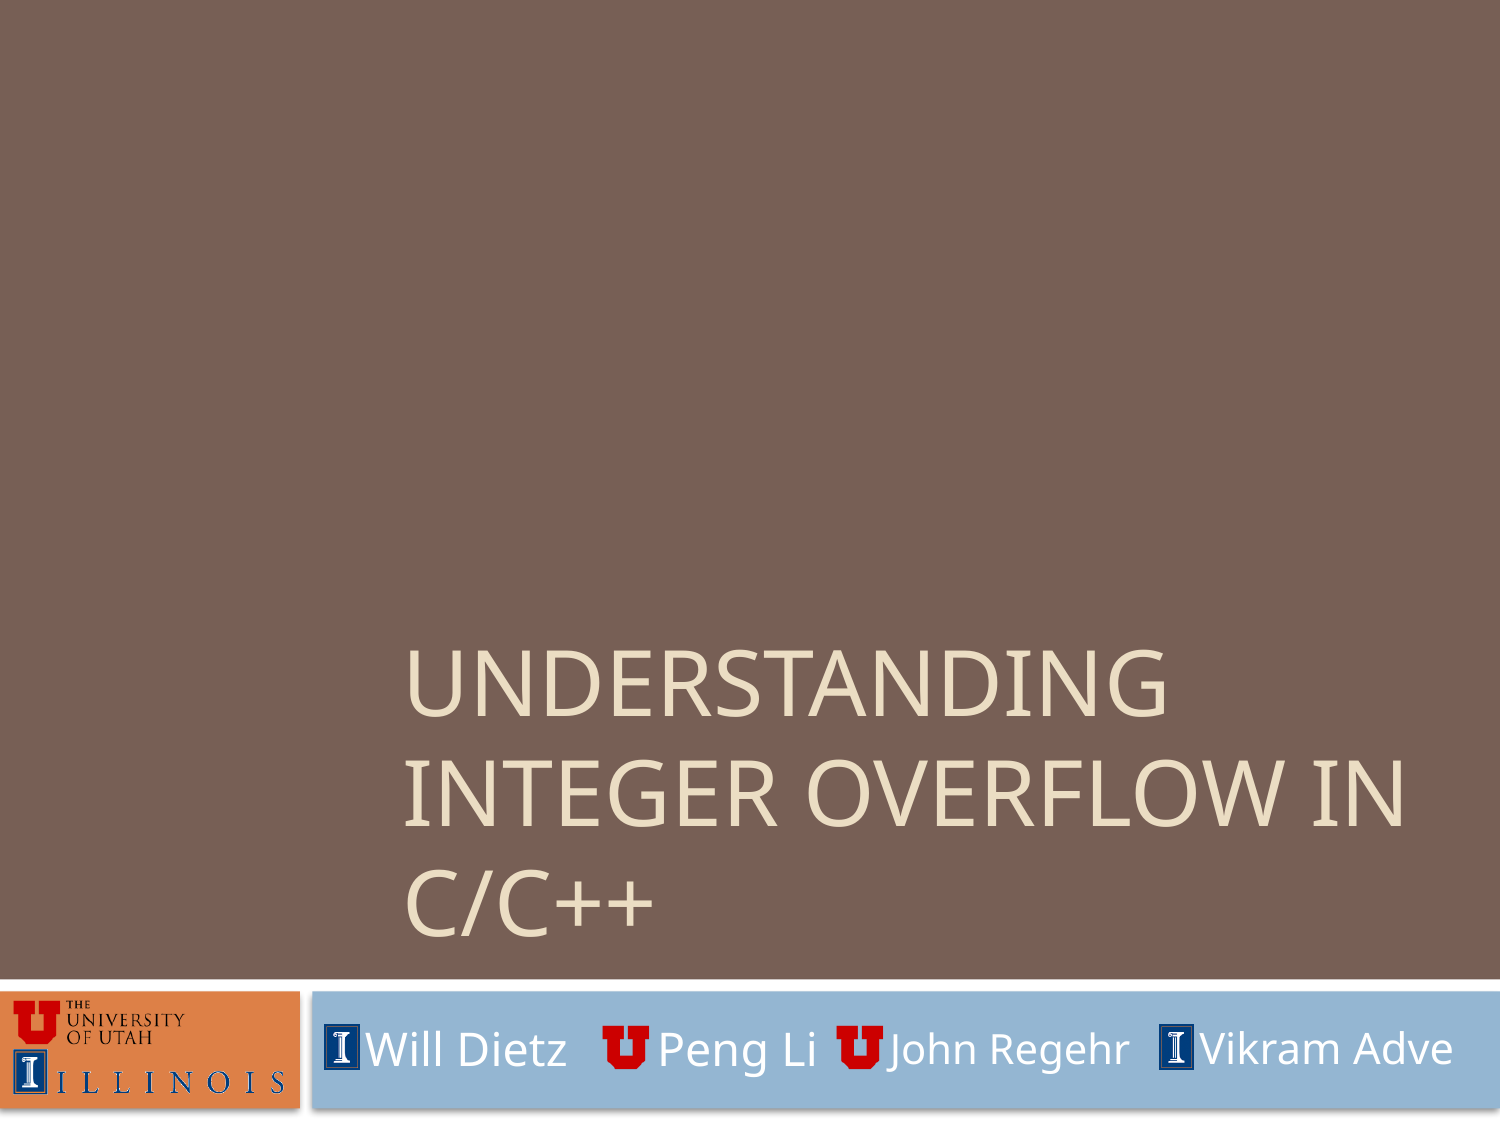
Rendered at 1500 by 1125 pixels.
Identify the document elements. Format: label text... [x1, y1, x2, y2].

text_box John Regehr [875, 991, 1150, 1104]
title Understanding Integer Overflow in C/C++ [387, 662, 1450, 963]
text_box Peng Li [642, 991, 840, 1104]
text_box Vikram Adve [1184, 991, 1475, 1104]
picture [835, 1024, 887, 1071]
picture [12, 1049, 284, 1095]
text_box Will Dietz [349, 991, 600, 1104]
picture [12, 999, 186, 1045]
picture [324, 1024, 360, 1071]
picture [601, 1024, 653, 1071]
picture [1158, 1024, 1195, 1071]
